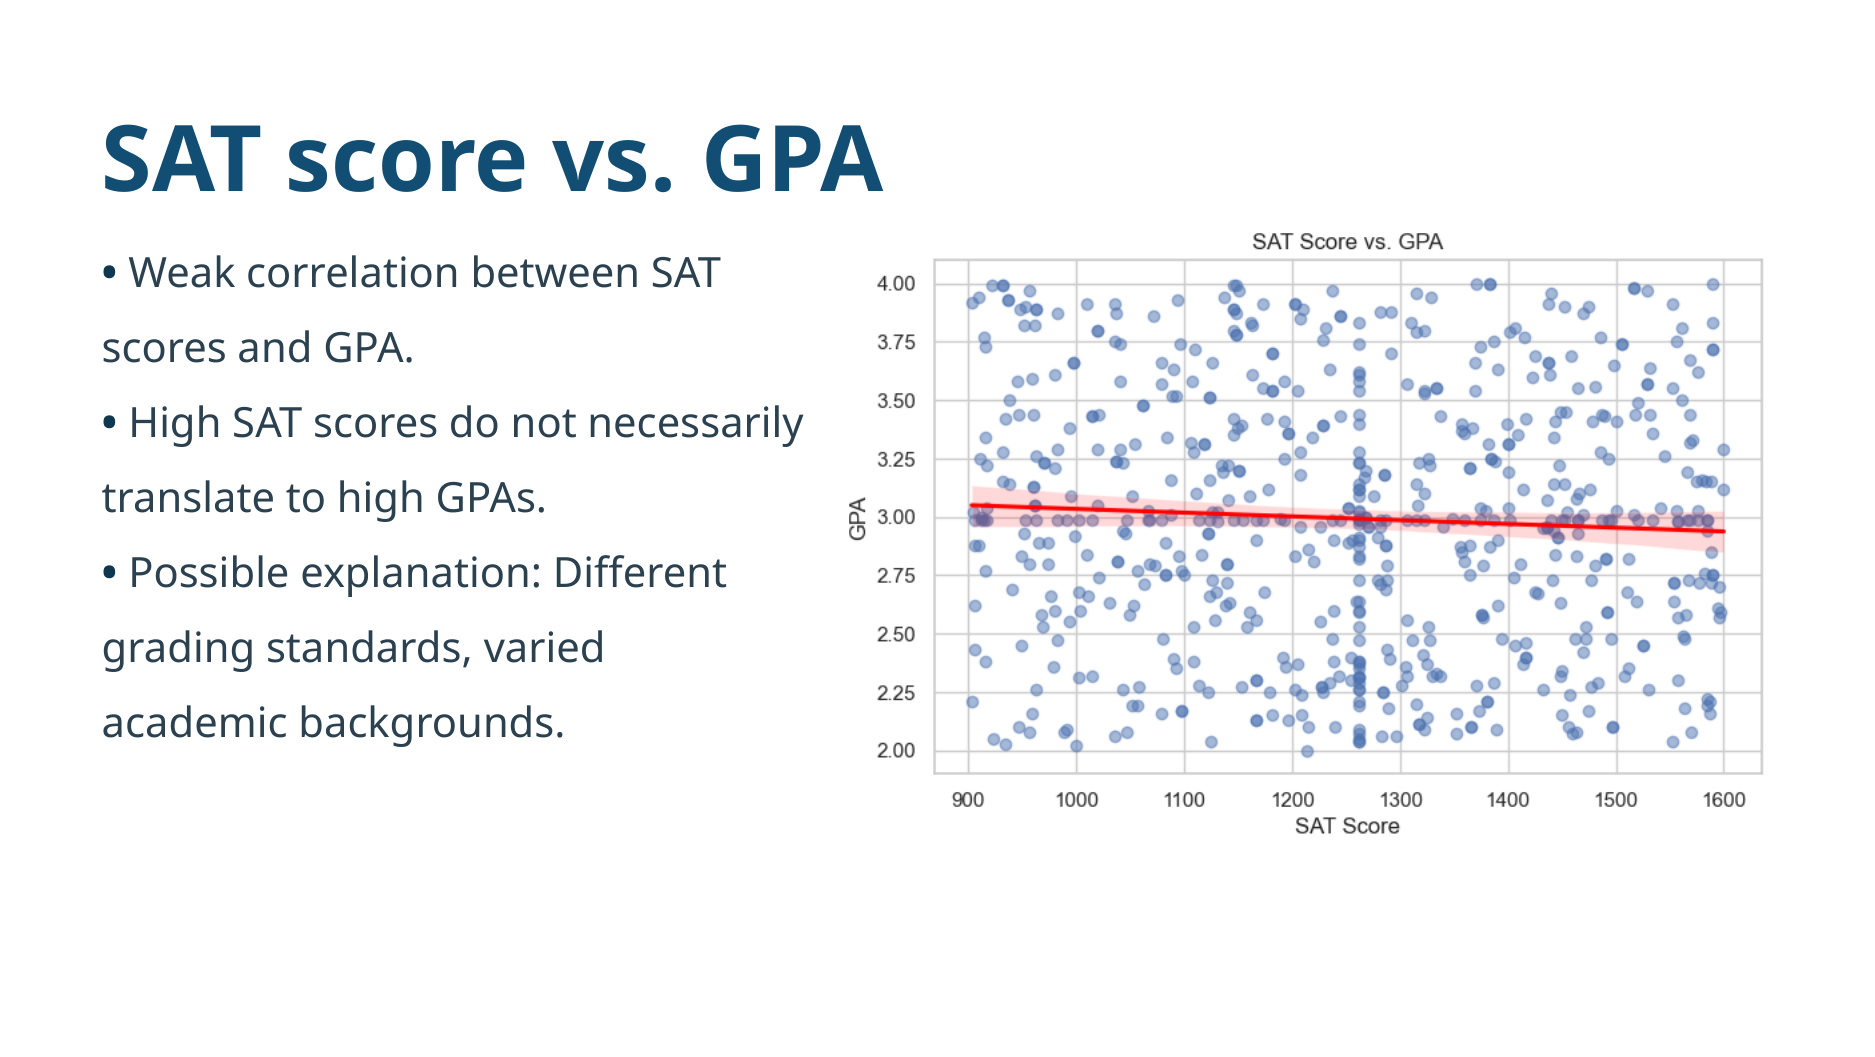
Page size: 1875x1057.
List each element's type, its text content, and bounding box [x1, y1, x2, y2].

text_box SAT score vs. GPA [101, 137, 1266, 211]
picture [836, 220, 1774, 851]
text_box • Weak correlation between SAT scores and GPA. • High SAT scores do not necessarily translate to high GPAs. • Possible explanation: Different grading standards, varied academic backgrounds. [101, 220, 825, 746]
